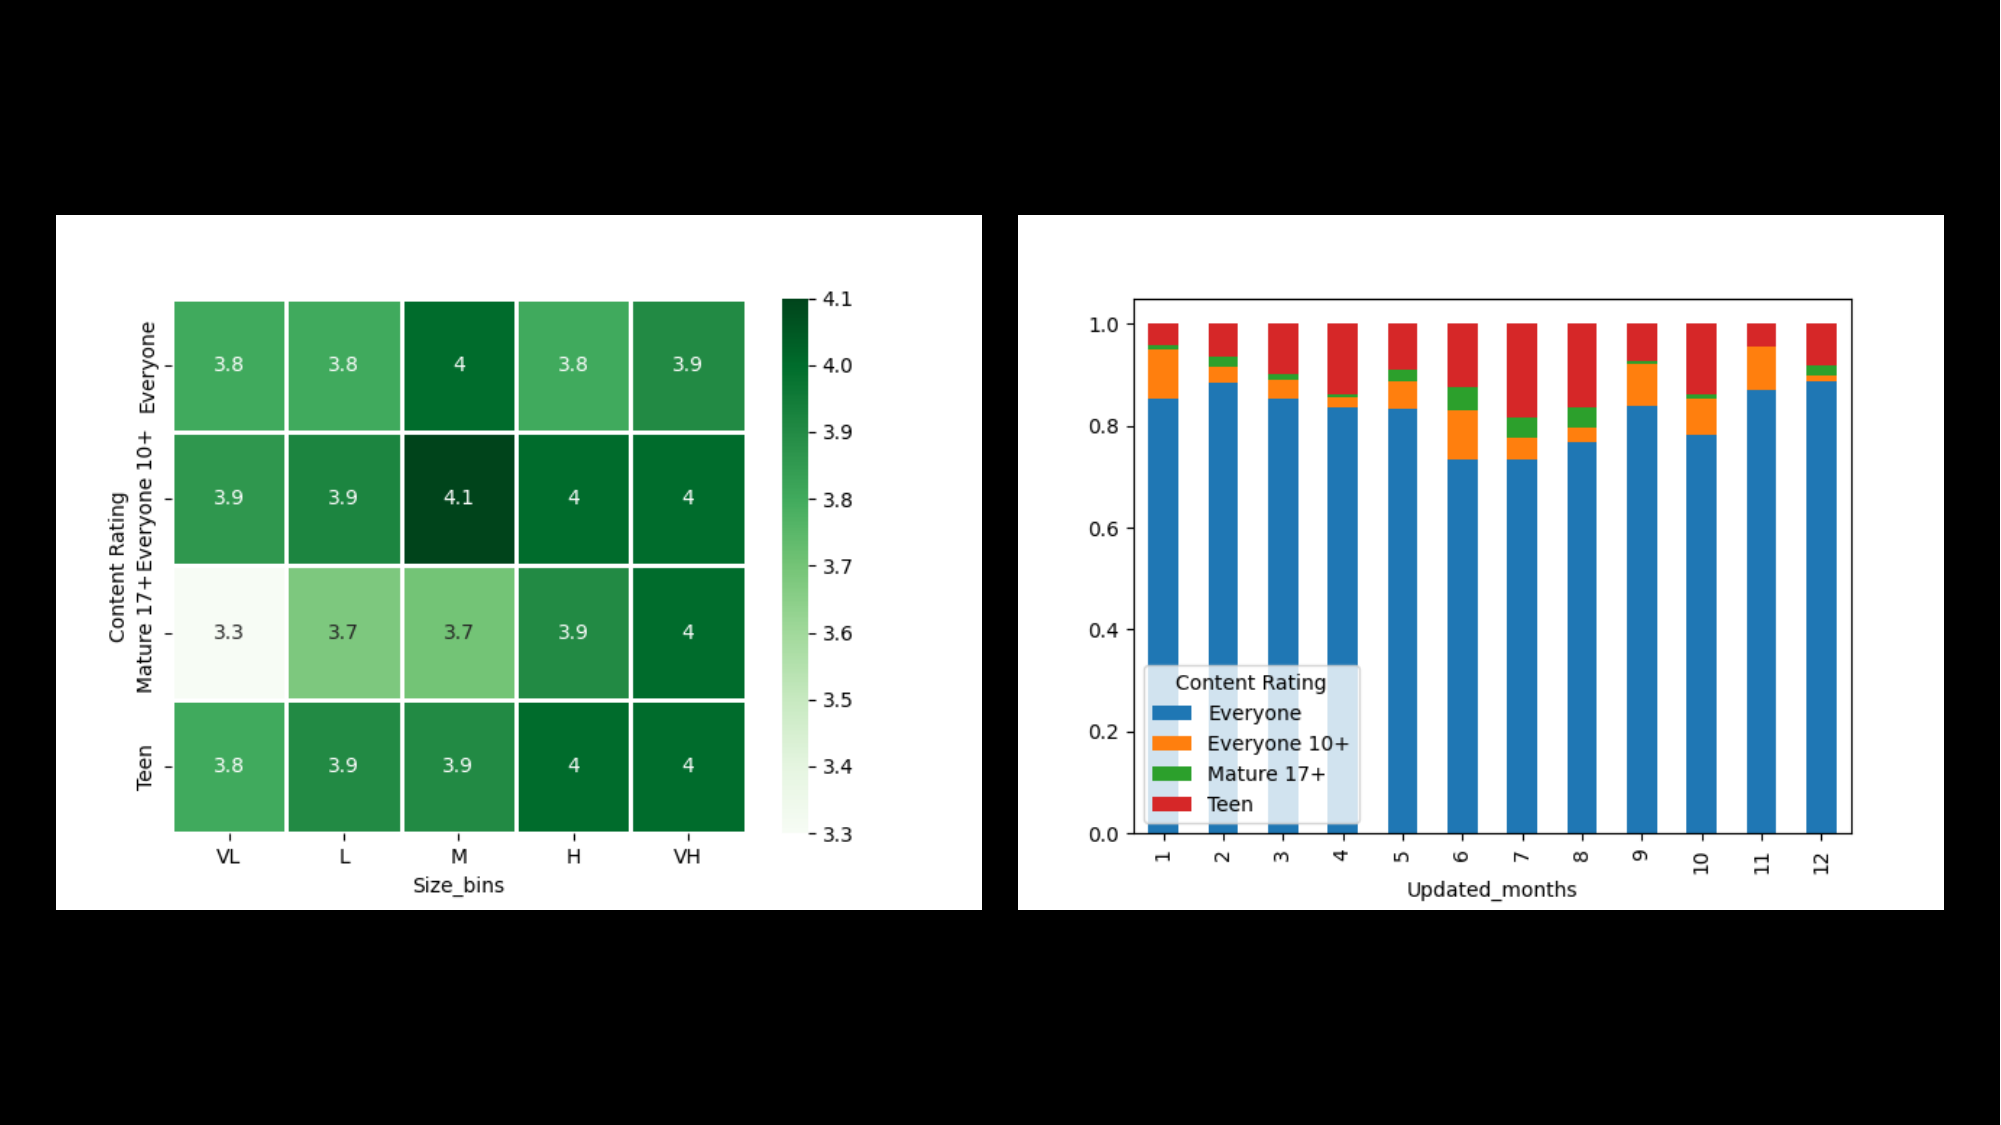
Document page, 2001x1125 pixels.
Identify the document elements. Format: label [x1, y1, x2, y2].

picture [56, 215, 982, 910]
picture [1018, 215, 1944, 910]
